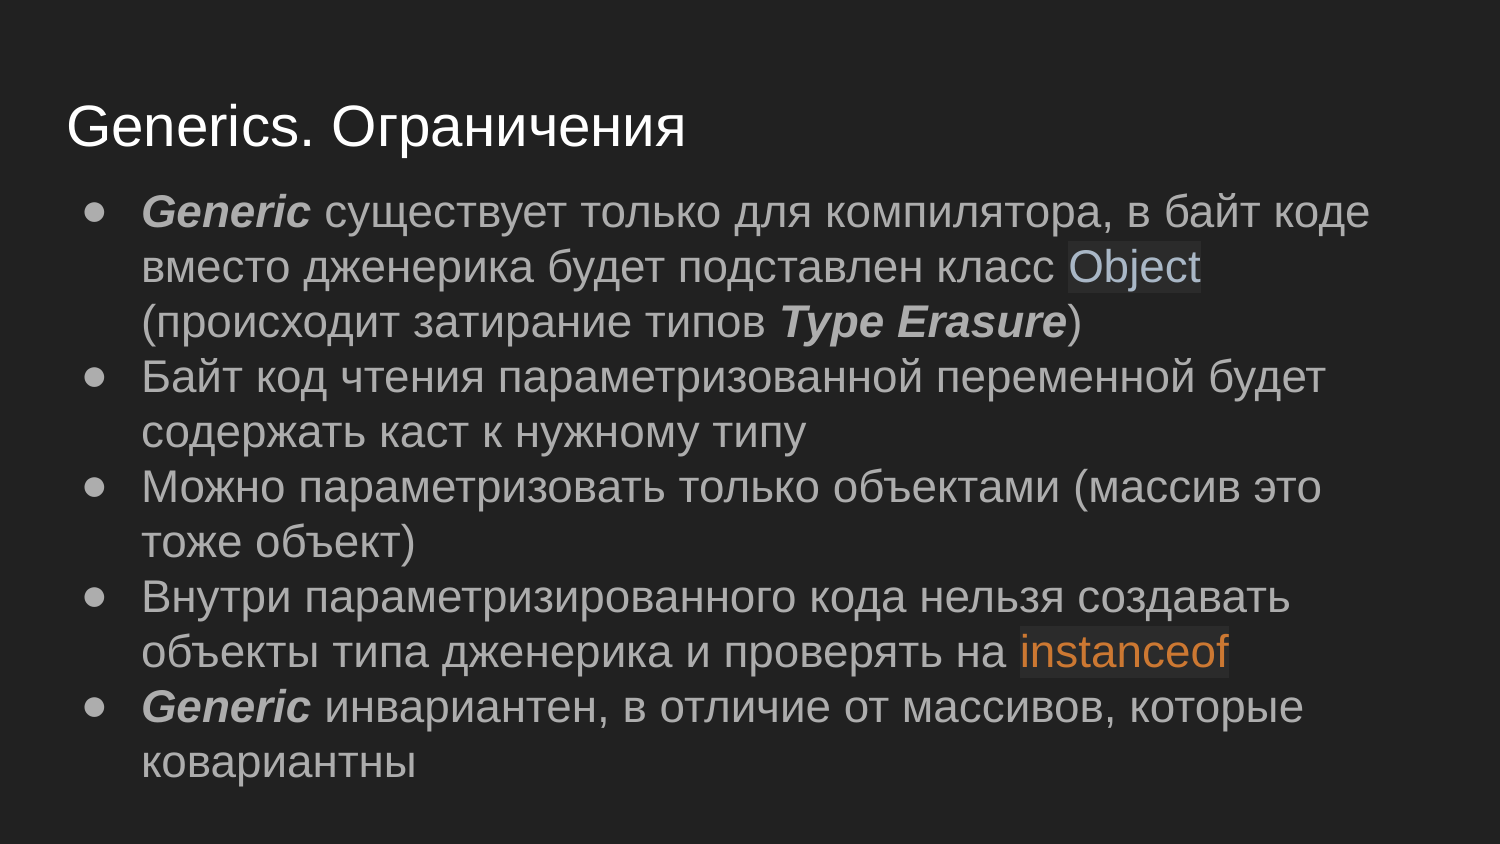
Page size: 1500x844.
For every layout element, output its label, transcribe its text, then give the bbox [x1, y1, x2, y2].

list Generic существует только для компилятора, в байт коде вместо дженерика будет подставлен класс Object (происходит затирание типов Type Erasure) Байт код чтения параметризованной переменной будет содержать каст к нужному типу Можно параметризовать только объектами (массив это тоже объект) Внутри параметризированного кода нельзя создавать объекты типа дженерика и проверять на instanceof Generic инвариантен, в отличие от массивов, которые ковариантны [51, 166, 1449, 776]
title Generics. Ограничения [51, 72, 1449, 166]
